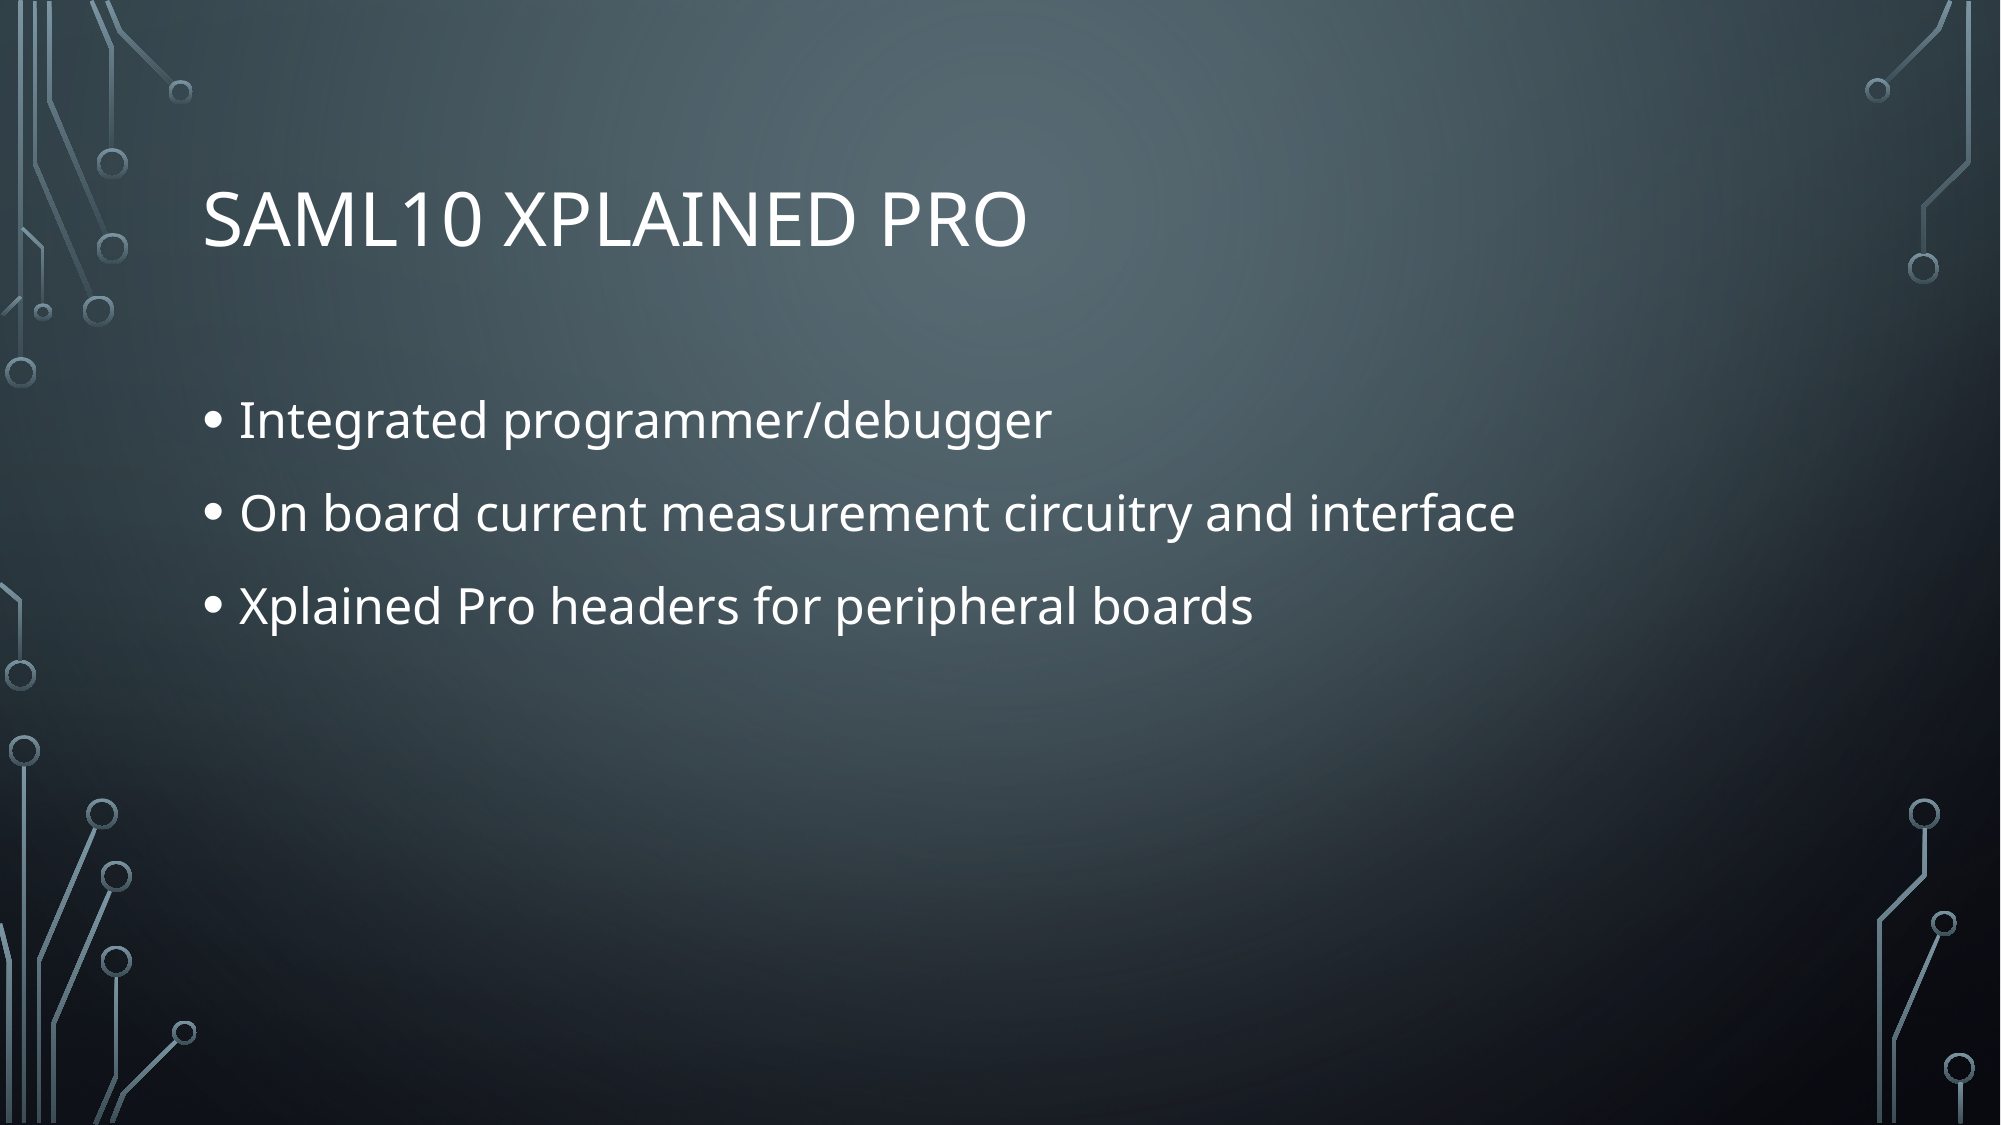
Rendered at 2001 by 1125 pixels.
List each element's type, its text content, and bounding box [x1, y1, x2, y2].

list Integrated programmer/debugger On board current measurement circuitry and interface Xplained Pro headers for peripheral boards [187, 369, 1813, 950]
title SAML10 Xplained Pro [187, 101, 1813, 344]
